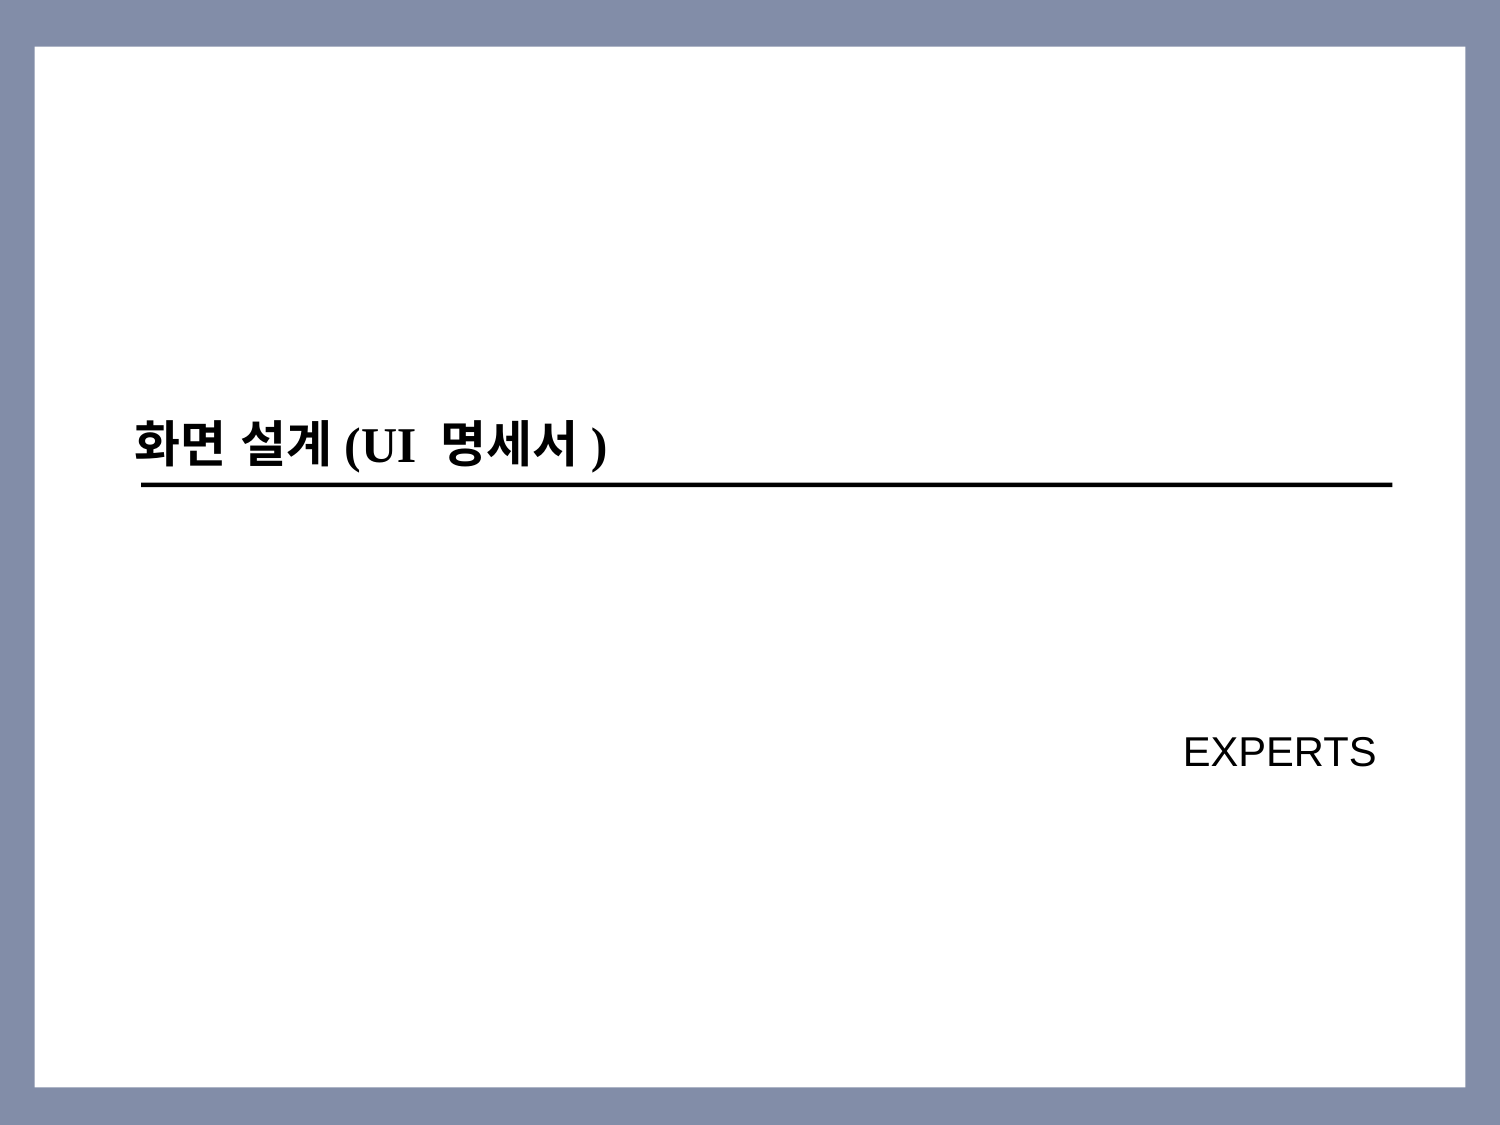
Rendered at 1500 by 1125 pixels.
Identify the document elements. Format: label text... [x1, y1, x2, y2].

text_box EXPERTS [1168, 717, 1392, 783]
title 화면 설계(UI 명세서) [119, 320, 1395, 488]
